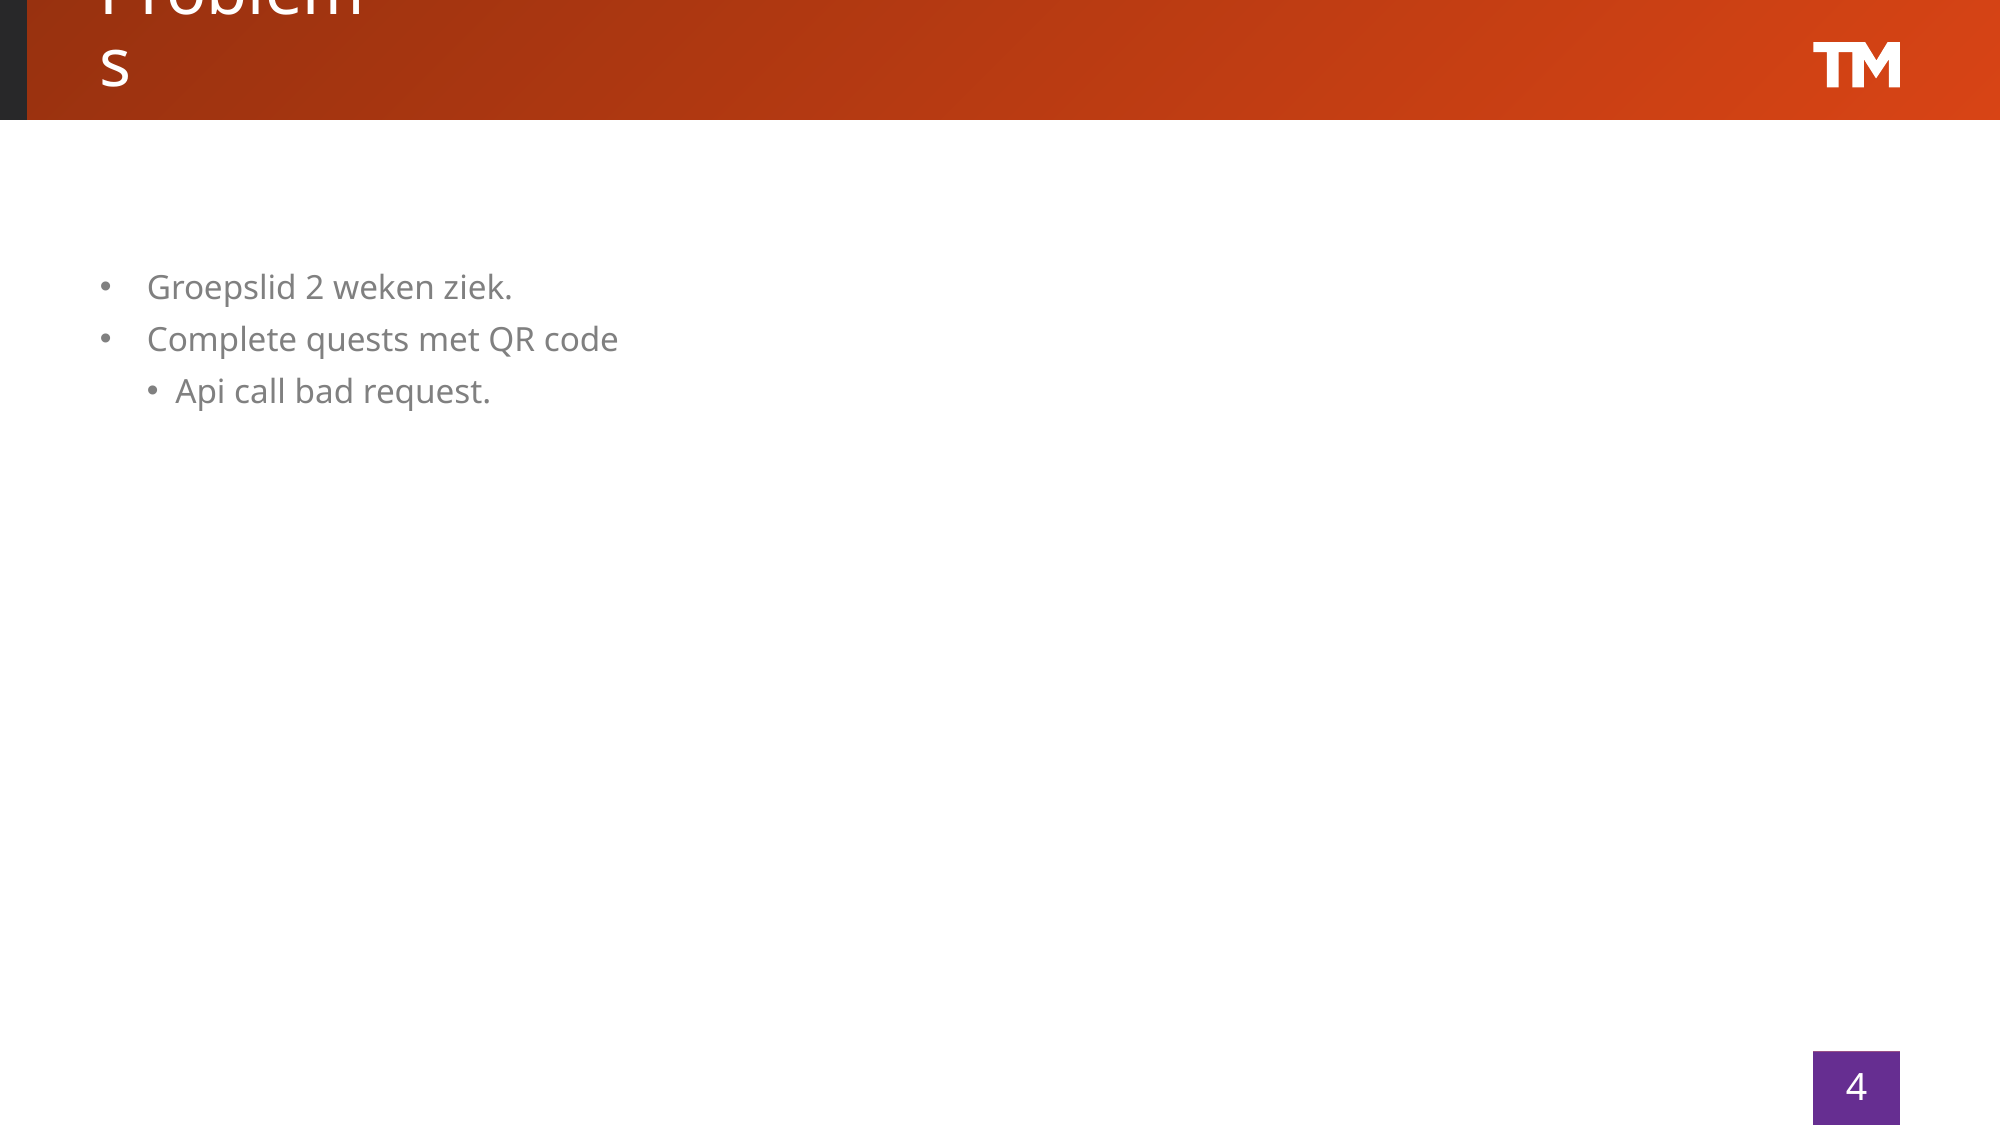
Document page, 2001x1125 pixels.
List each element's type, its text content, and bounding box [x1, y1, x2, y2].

title Problems [99, 28, 388, 101]
list Groepslid 2 weken ziek. Complete quests met QR code Api call bad request. [99, 254, 1900, 968]
